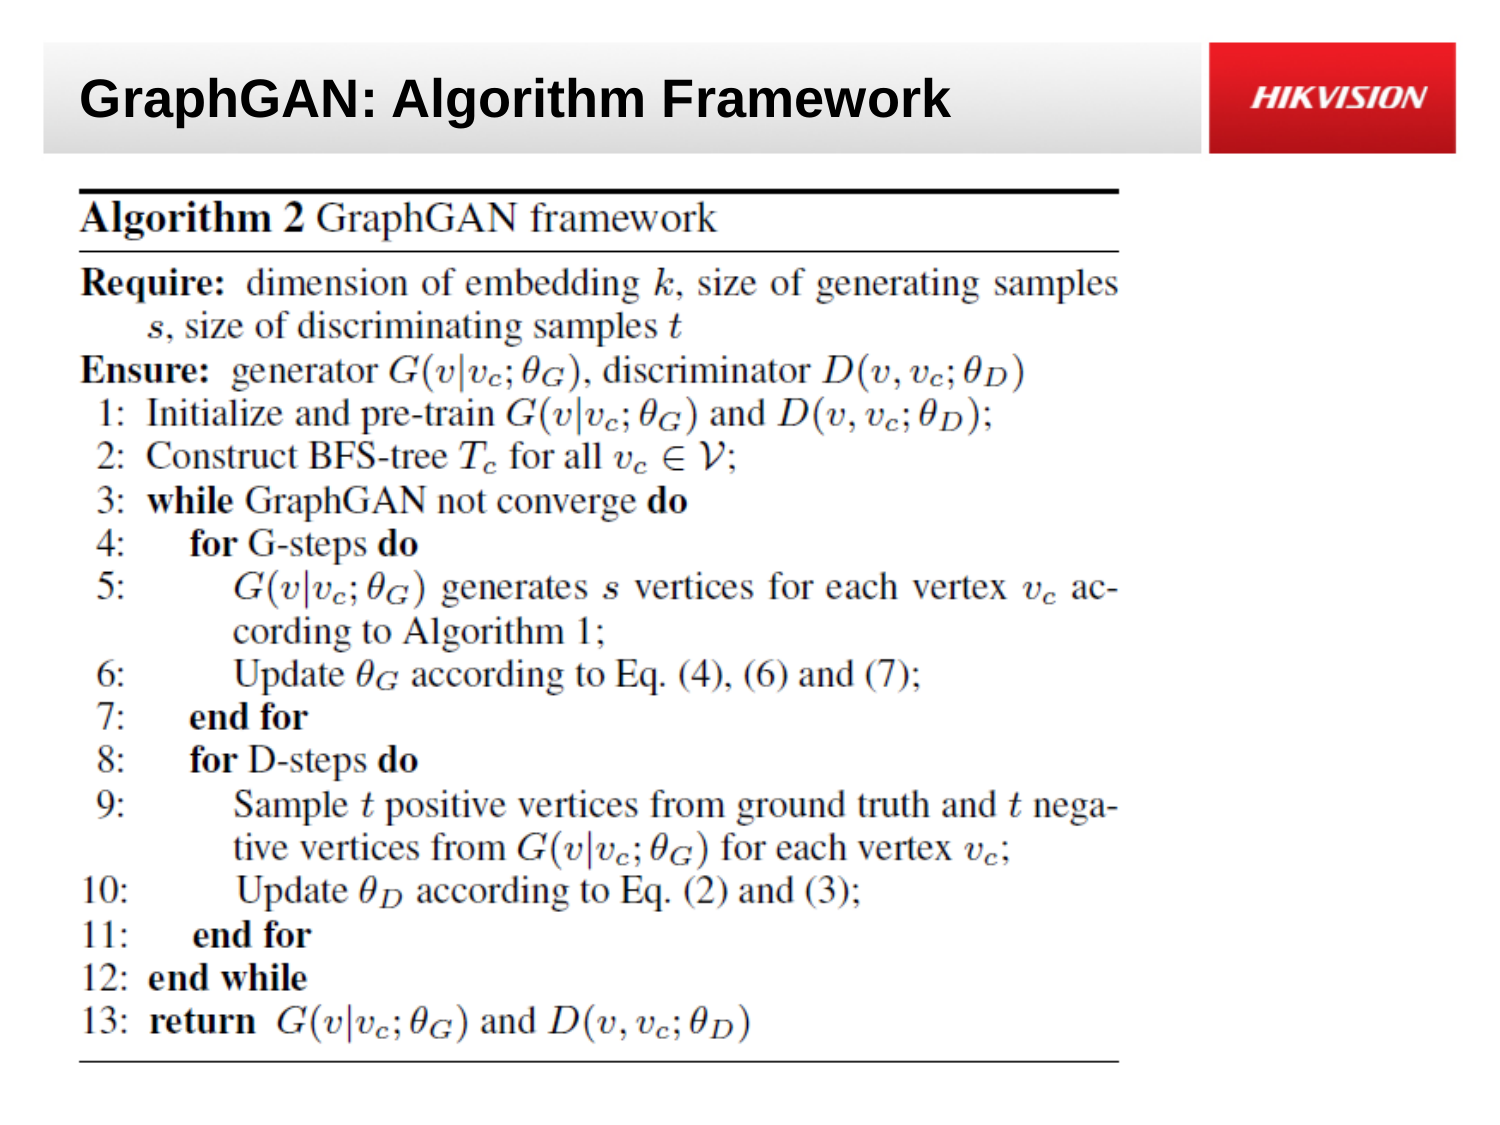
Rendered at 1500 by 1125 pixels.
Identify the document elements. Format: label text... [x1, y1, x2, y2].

picture [0, 0, 1500, 1125]
title GraphGAN: Algorithm Framework [64, 54, 1188, 138]
